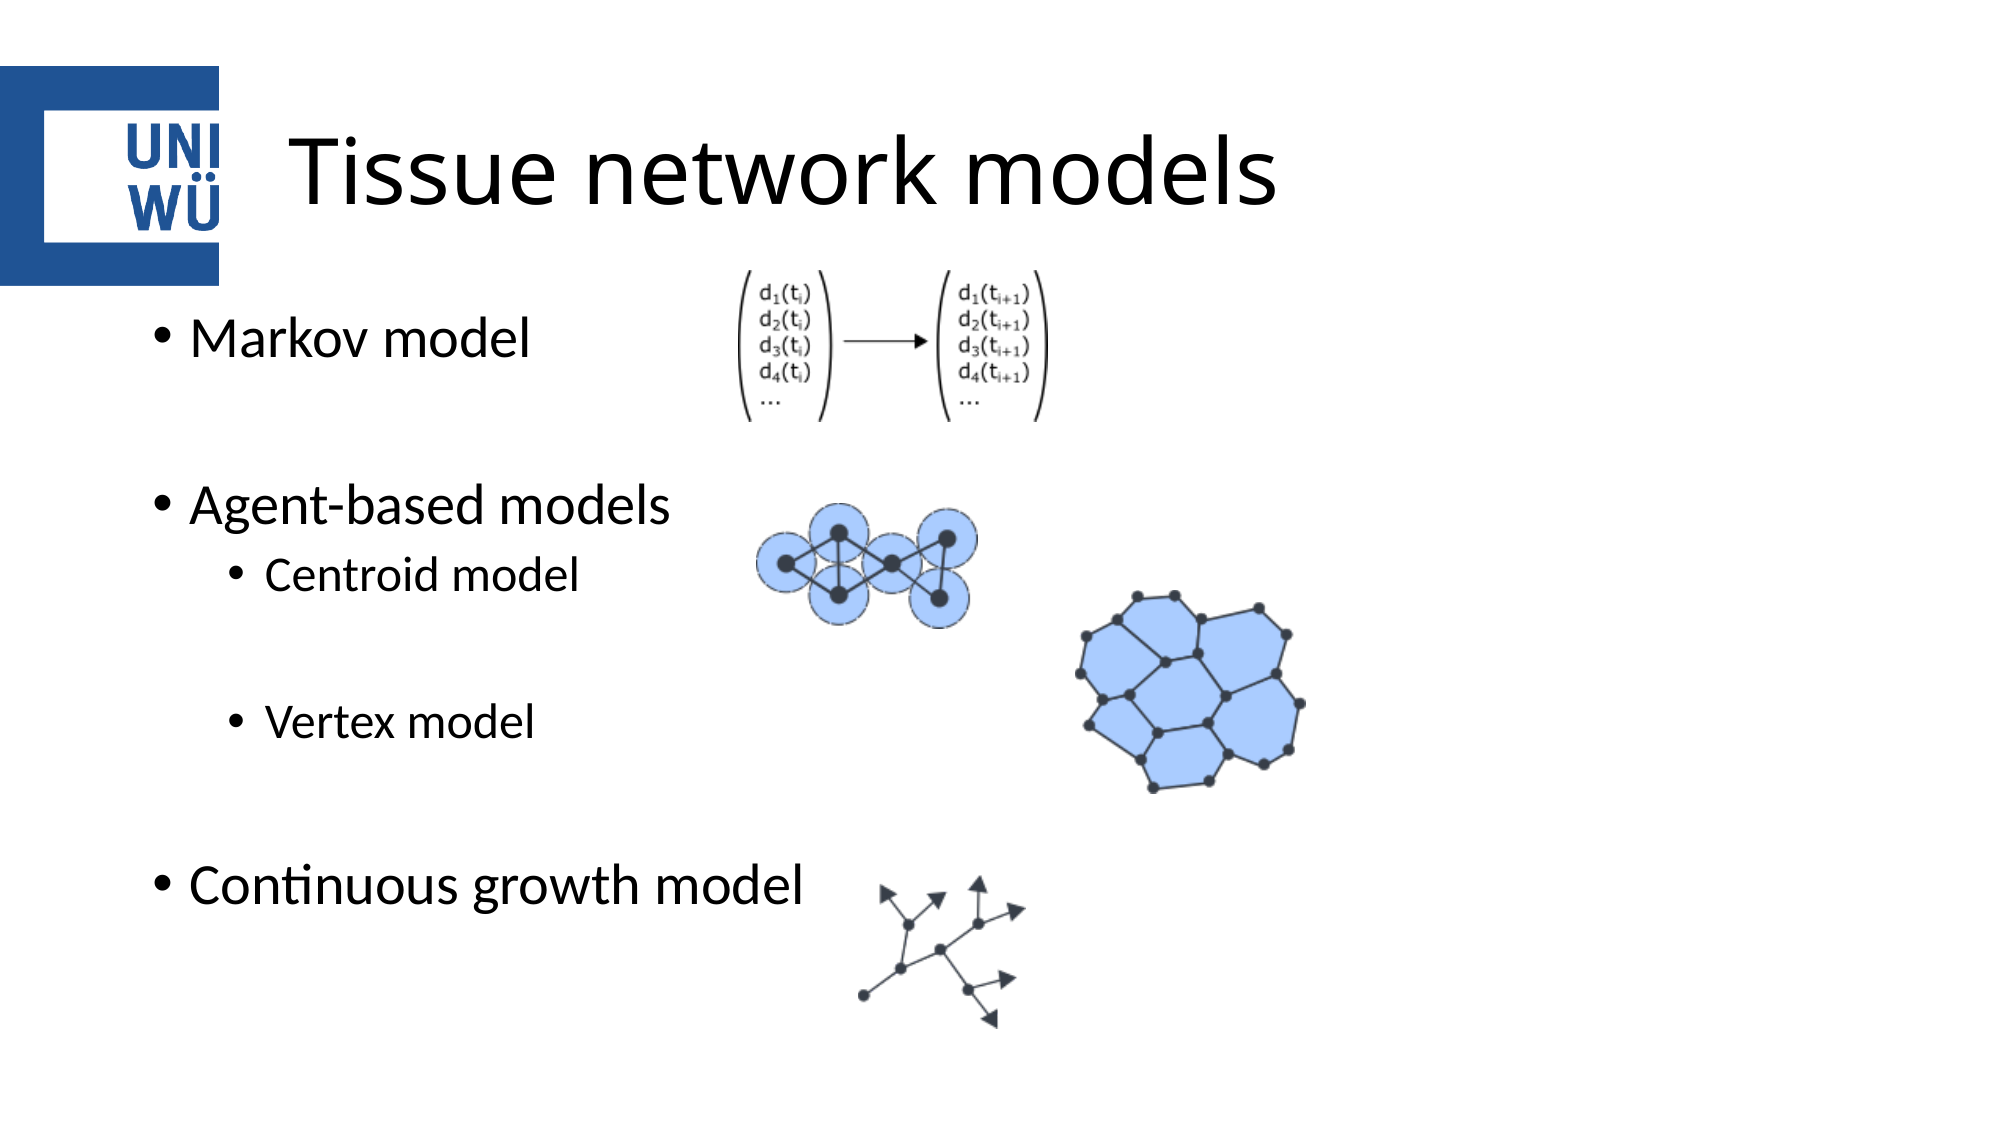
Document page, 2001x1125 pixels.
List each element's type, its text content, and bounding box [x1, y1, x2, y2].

picture [756, 503, 978, 629]
picture [738, 270, 1048, 422]
picture [1075, 590, 1306, 794]
list Markov model Agent-based models Centroid model Vertex model Continuous growth model [137, 299, 1863, 1014]
title Tissue network models [273, 66, 1863, 284]
picture [0, 66, 219, 286]
picture [858, 875, 1026, 1029]
